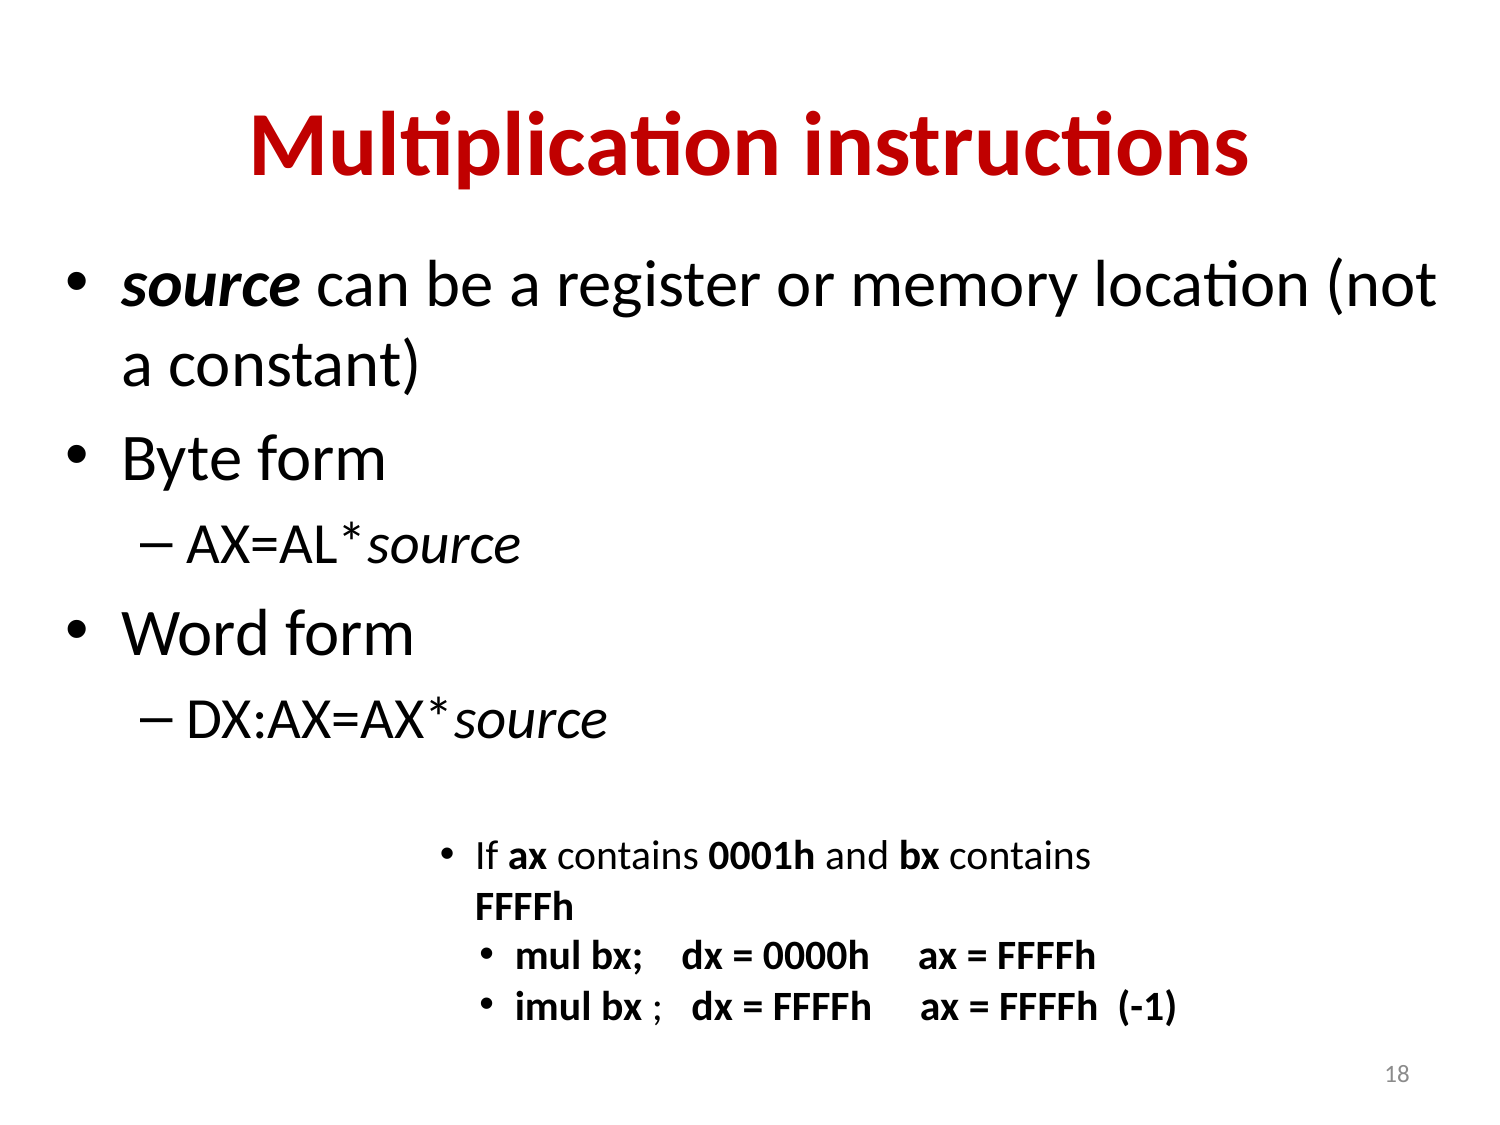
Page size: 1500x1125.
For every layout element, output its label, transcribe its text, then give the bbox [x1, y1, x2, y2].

list source can be a register or memory location (not a constant) Byte form AX=AL*source Word form DX:AX=AX*source [50, 232, 1463, 975]
text_box If ax contains 0001h and bx contains FFFFh mul bx; dx = 0000h ax = FFFFh imul bx ; dx = FFFFh ax = FFFFh (-1) [424, 820, 1213, 1036]
slide_number 18 [1074, 1042, 1425, 1103]
title Multiplication instructions [75, 45, 1425, 232]
